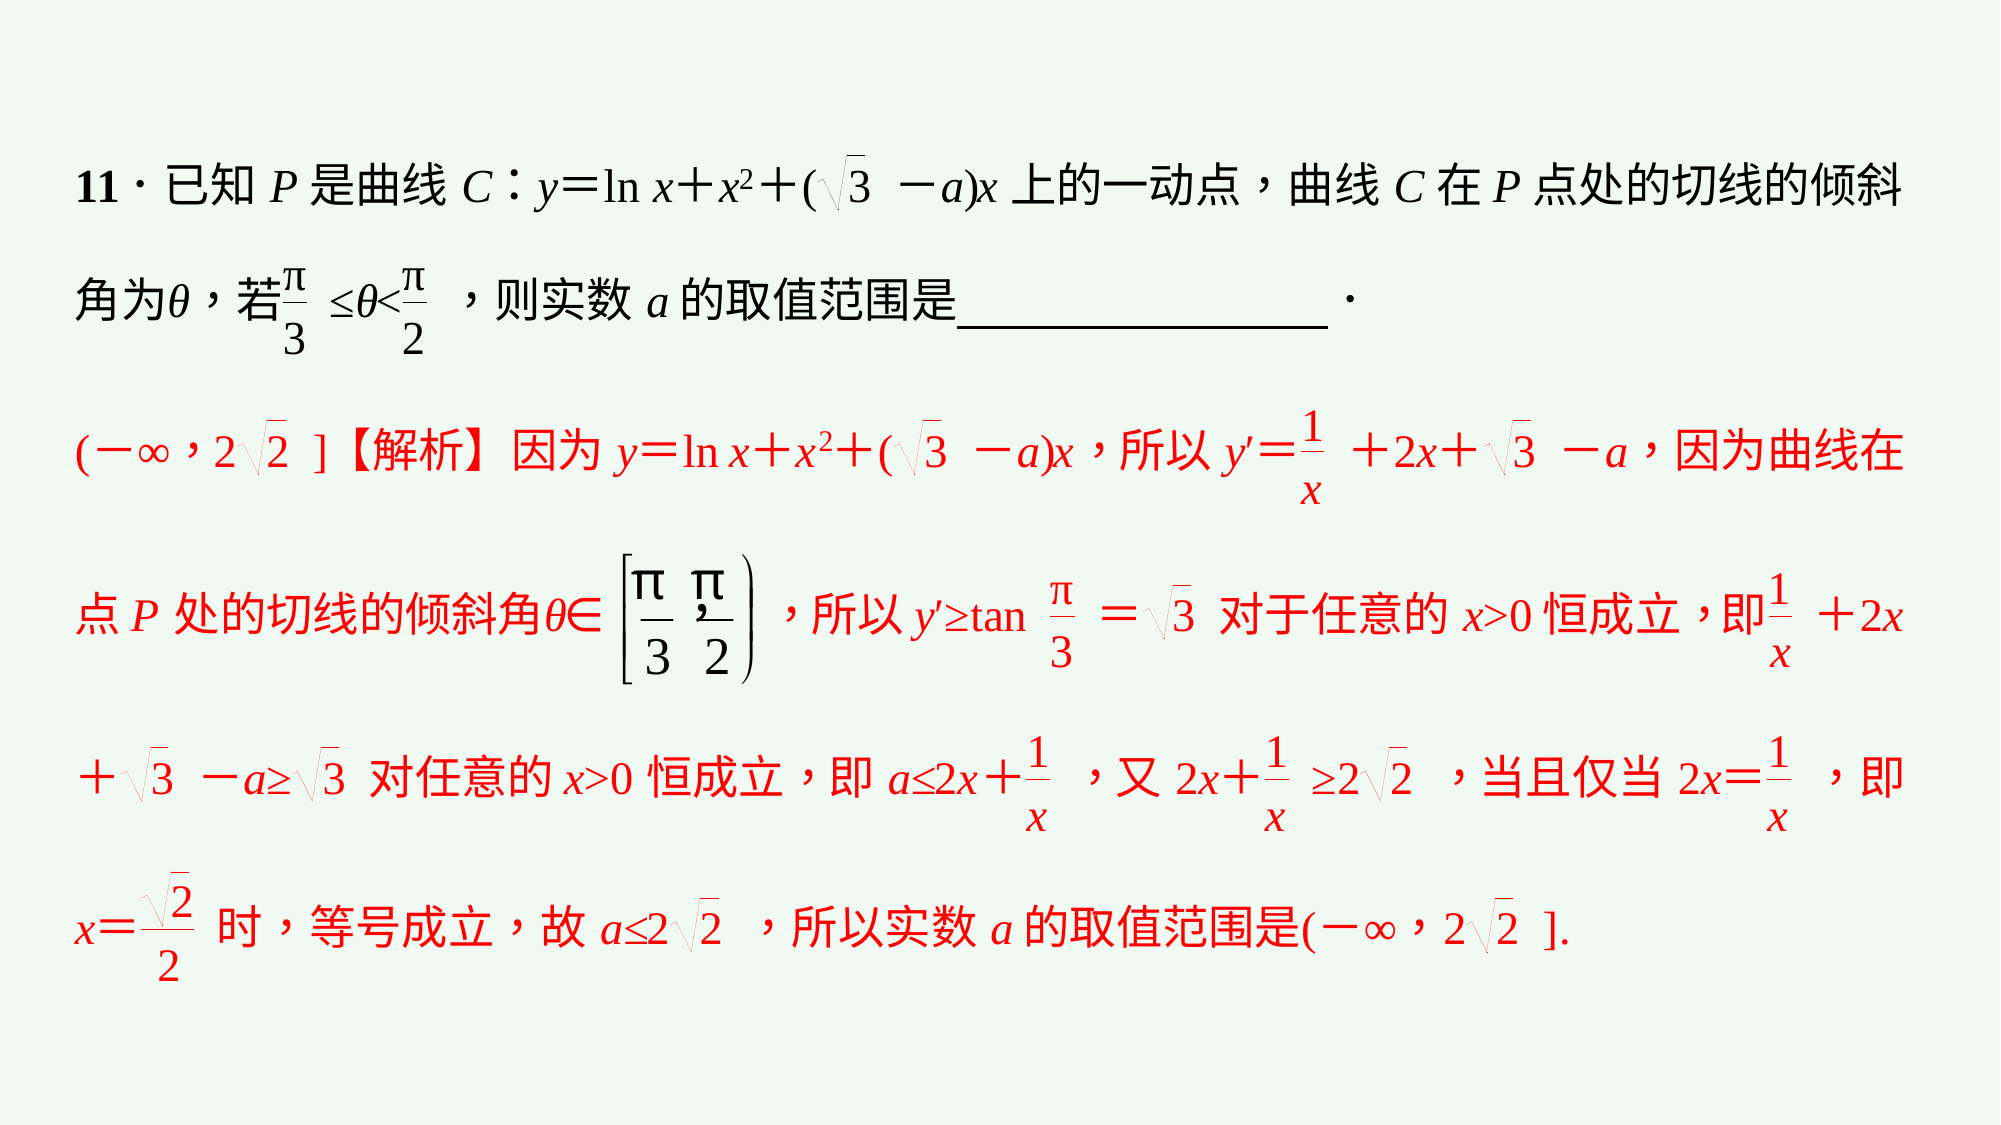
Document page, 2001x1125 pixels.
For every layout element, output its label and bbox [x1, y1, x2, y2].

text_box [74, 398, 1907, 1095]
text_box [74, 155, 1907, 398]
